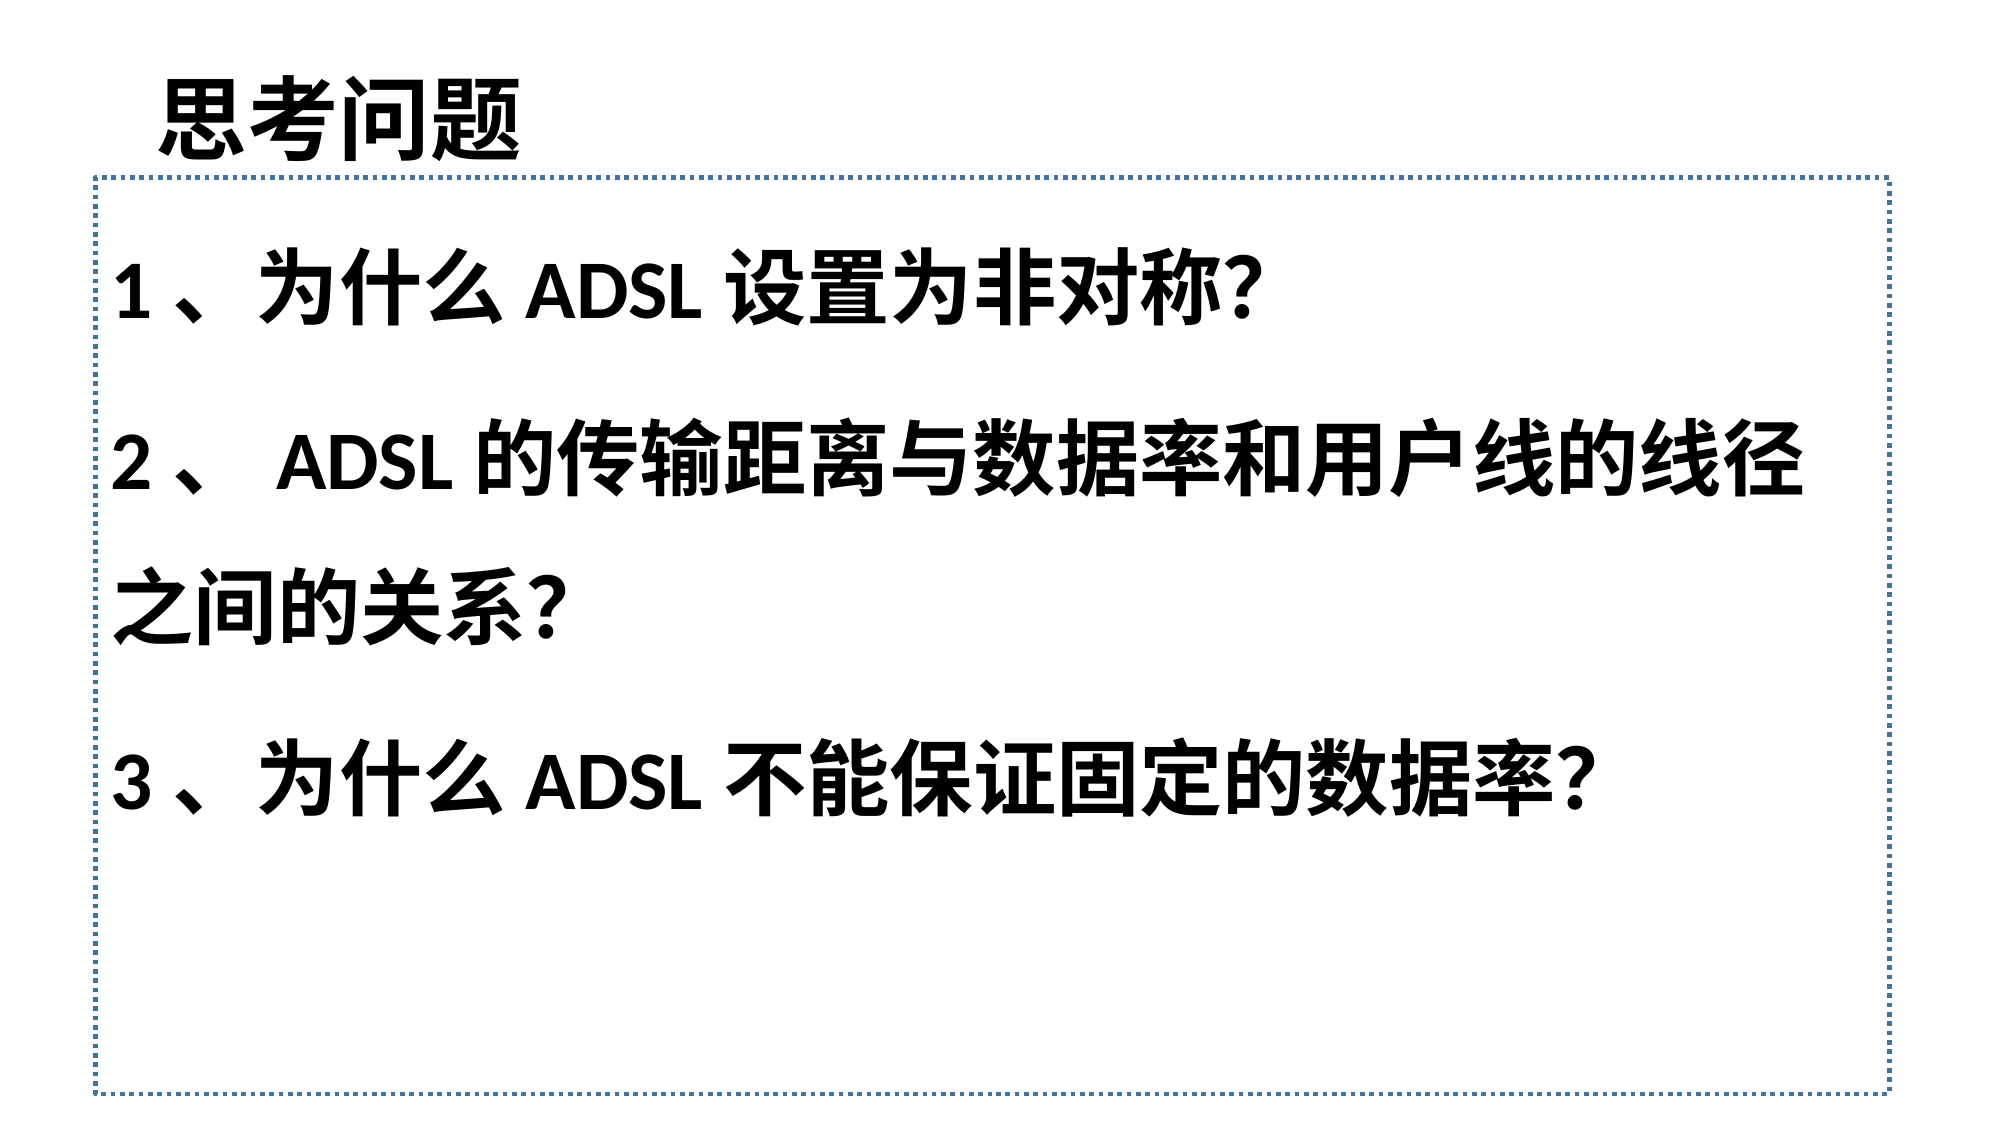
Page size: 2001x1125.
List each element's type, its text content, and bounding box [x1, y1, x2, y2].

title 思考问题 [140, 15, 1866, 177]
list 1、为什么ADSL设置为非对称？ 2、ADSL的传输距离与数据率和用户线的线径之间的关系？ 3、为什么ADSL不能保证固定的数据率？ [95, 177, 1890, 1094]
